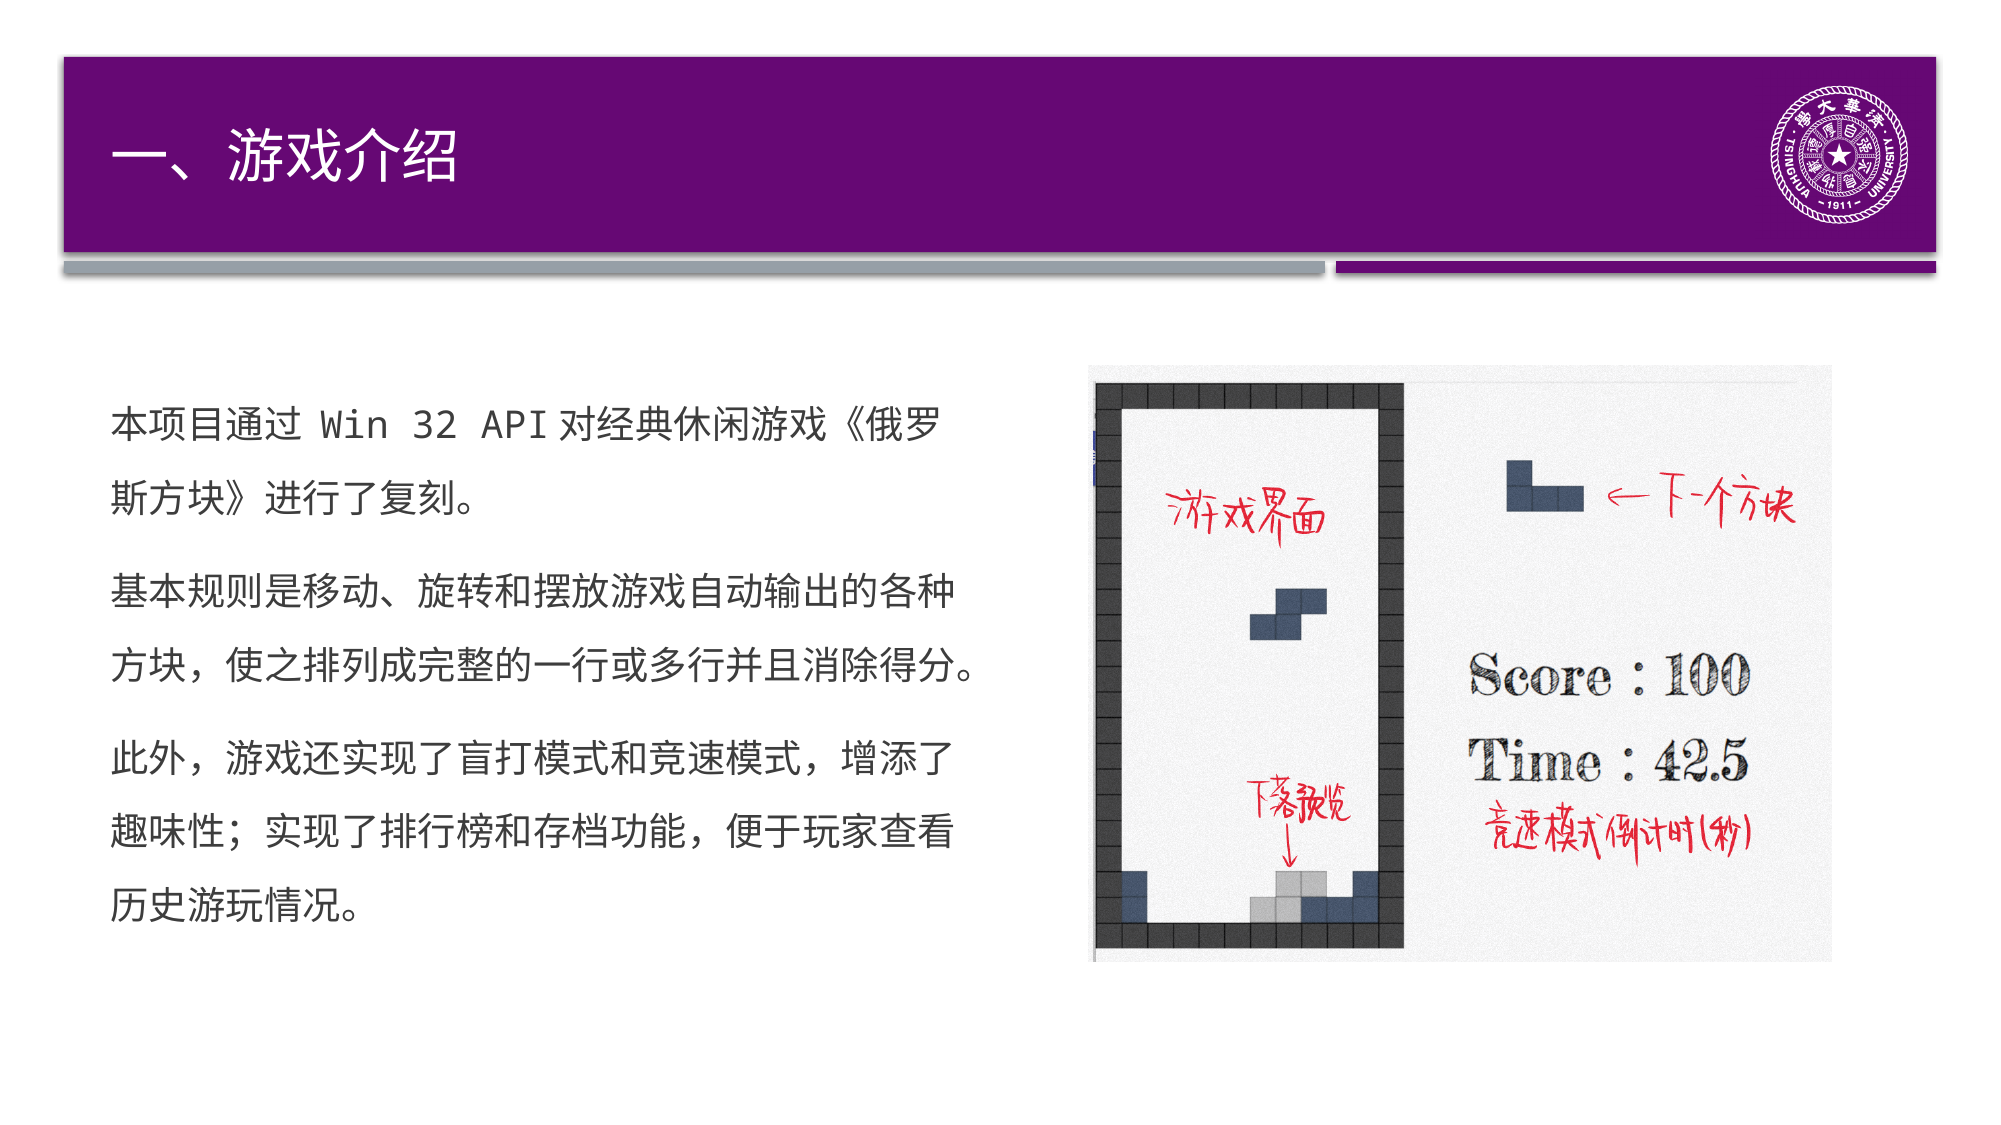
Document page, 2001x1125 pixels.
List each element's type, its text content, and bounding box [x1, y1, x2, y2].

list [1087, 364, 1832, 962]
title 一、游戏介绍 [95, 71, 1756, 238]
list 本项目通过 Win 32 API对经典休闲游戏《俄罗斯方块》进行了复刻。 基本规则是移动、旋转和摆放游戏自动输出的各种方块，使之排列成完整的一行或多行并且消除得分。 此外，游戏还实现了盲打模式和竞速模式，增添了趣味性；实现了排行榜和存档功能，便于玩家查看历史游玩情况。 [95, 365, 985, 962]
